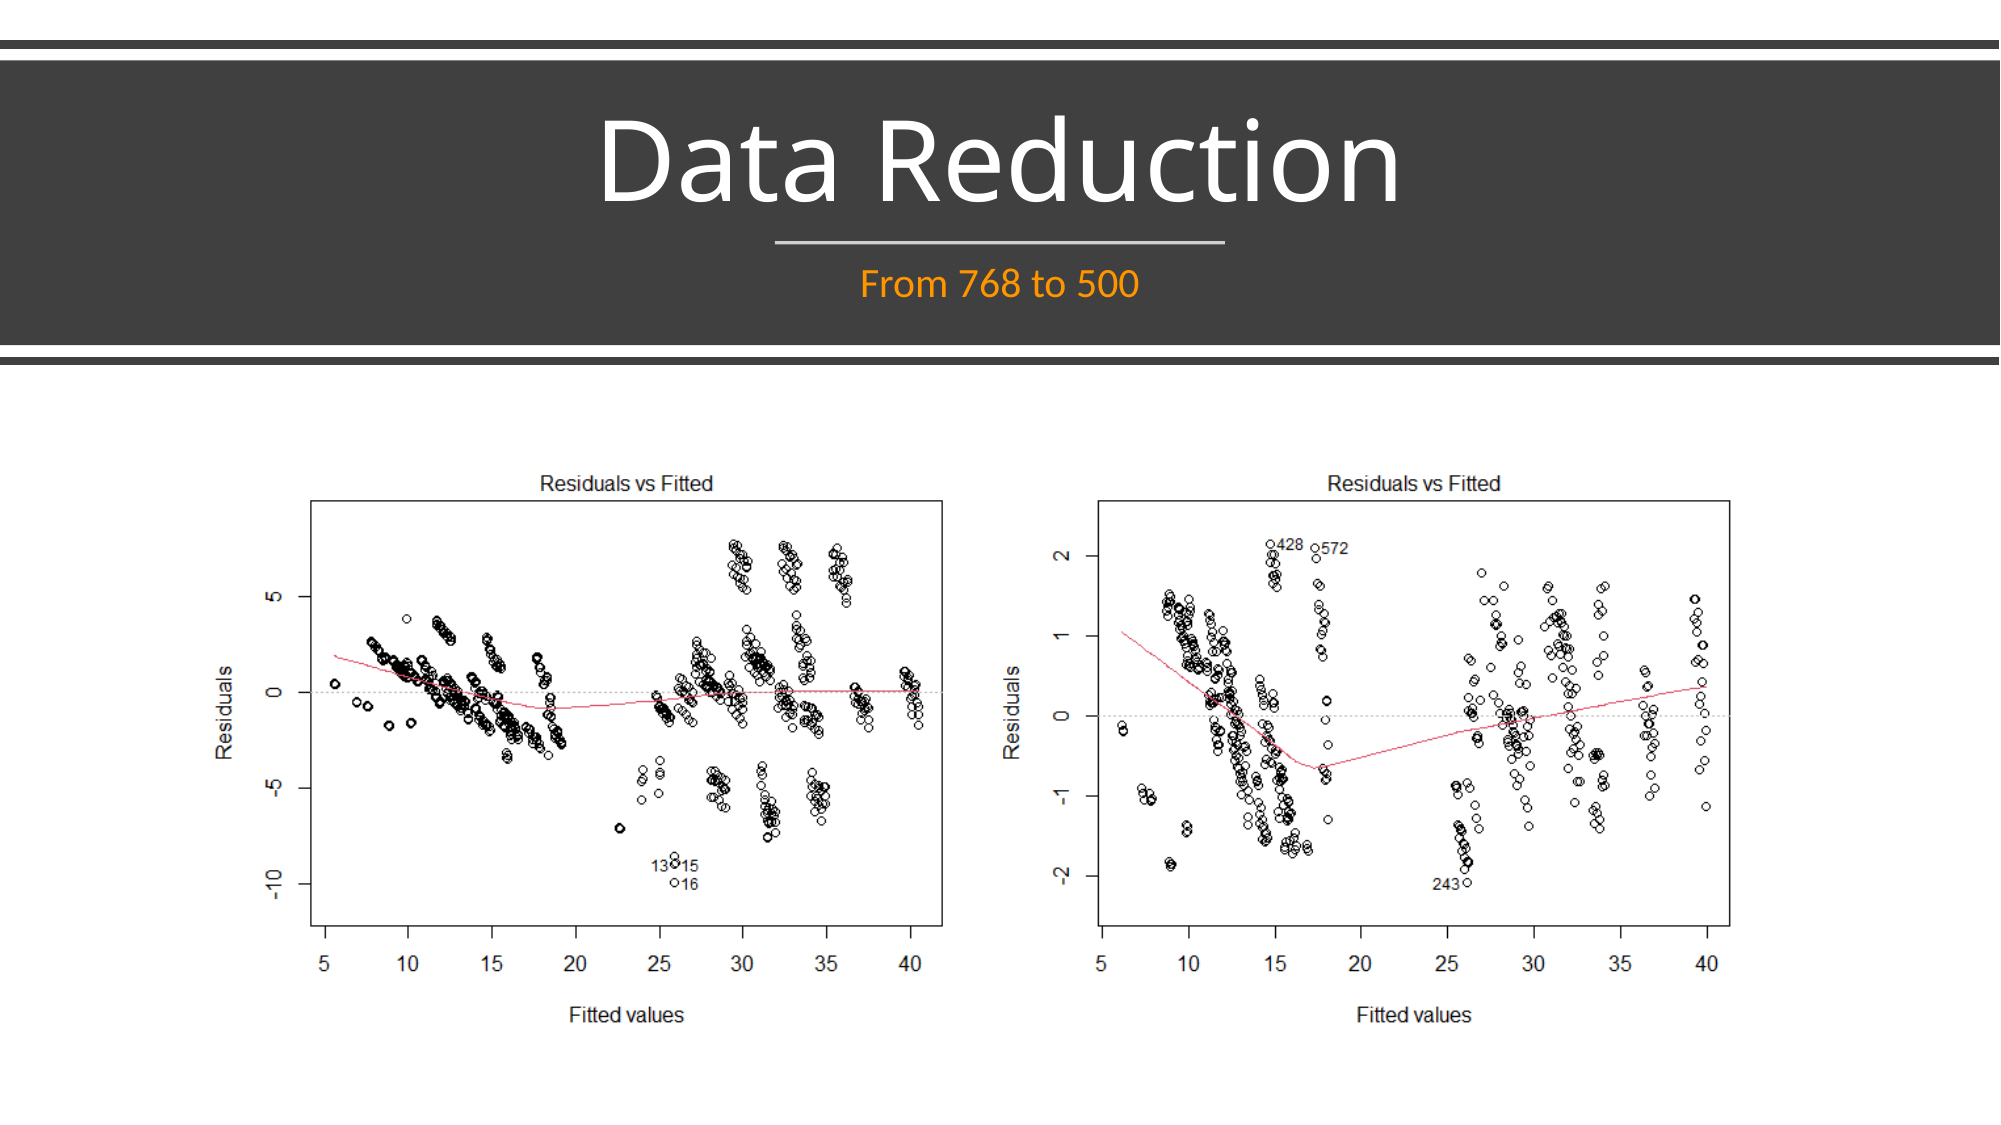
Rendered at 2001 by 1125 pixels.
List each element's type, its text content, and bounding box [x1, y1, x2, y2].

list From 768 to 500 [249, 253, 1750, 323]
title Data Reduction [86, 80, 1914, 233]
text_box [0, 59, 2000, 346]
picture [208, 398, 1783, 1054]
